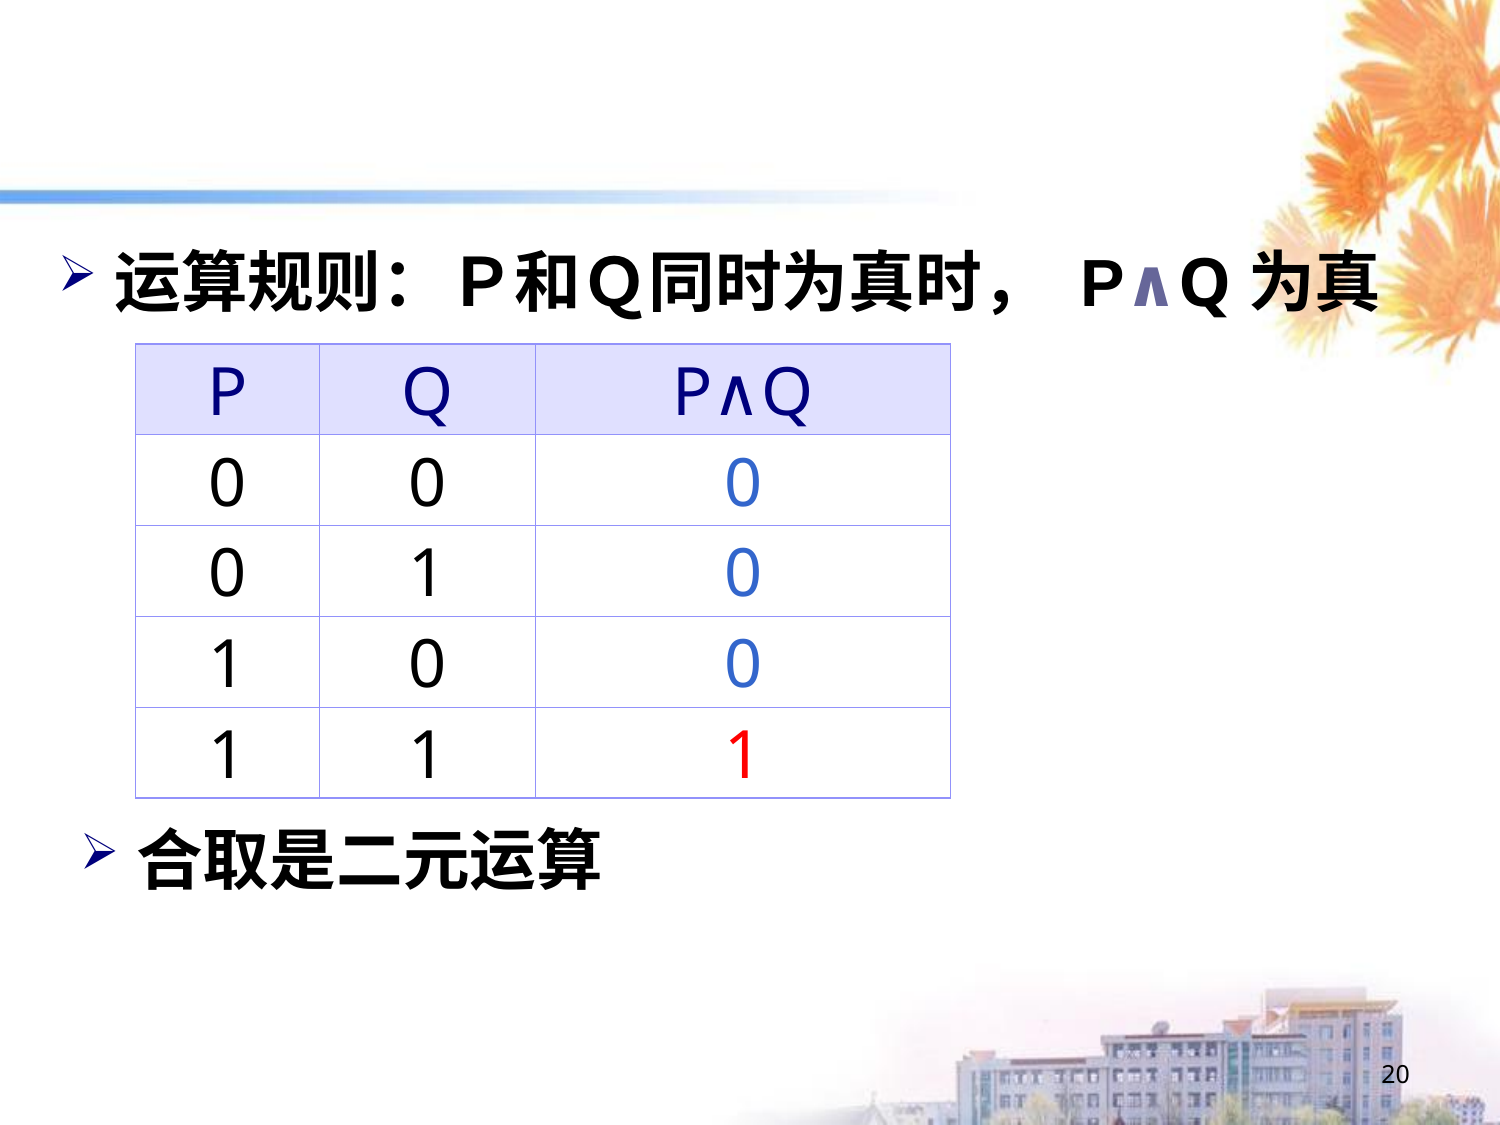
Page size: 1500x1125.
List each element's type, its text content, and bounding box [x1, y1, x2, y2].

table_cell 1 [320, 708, 535, 797]
table_cell 1 [136, 617, 319, 707]
text_box 合取是二元运算 [64, 810, 1377, 929]
table_cell 1 [536, 708, 950, 797]
slide_number 20 [1074, 1024, 1426, 1101]
list 运算规则：Ｐ和Ｑ同时为真时， P∧Q为真 [43, 231, 1427, 327]
picture [0, 0, 1500, 1125]
table_cell 1 [320, 526, 535, 616]
table_cell 0 [136, 526, 319, 616]
table_cell 0 [536, 435, 950, 525]
table_header P∧Q [536, 345, 950, 434]
table_header Q [320, 345, 535, 434]
table_cell 1 [136, 708, 319, 797]
table_cell 0 [320, 435, 535, 525]
table_cell 0 [536, 526, 950, 616]
table_header P [136, 345, 319, 434]
table_cell 0 [320, 617, 535, 707]
table_cell 0 [536, 617, 950, 707]
table_cell 0 [136, 435, 319, 525]
